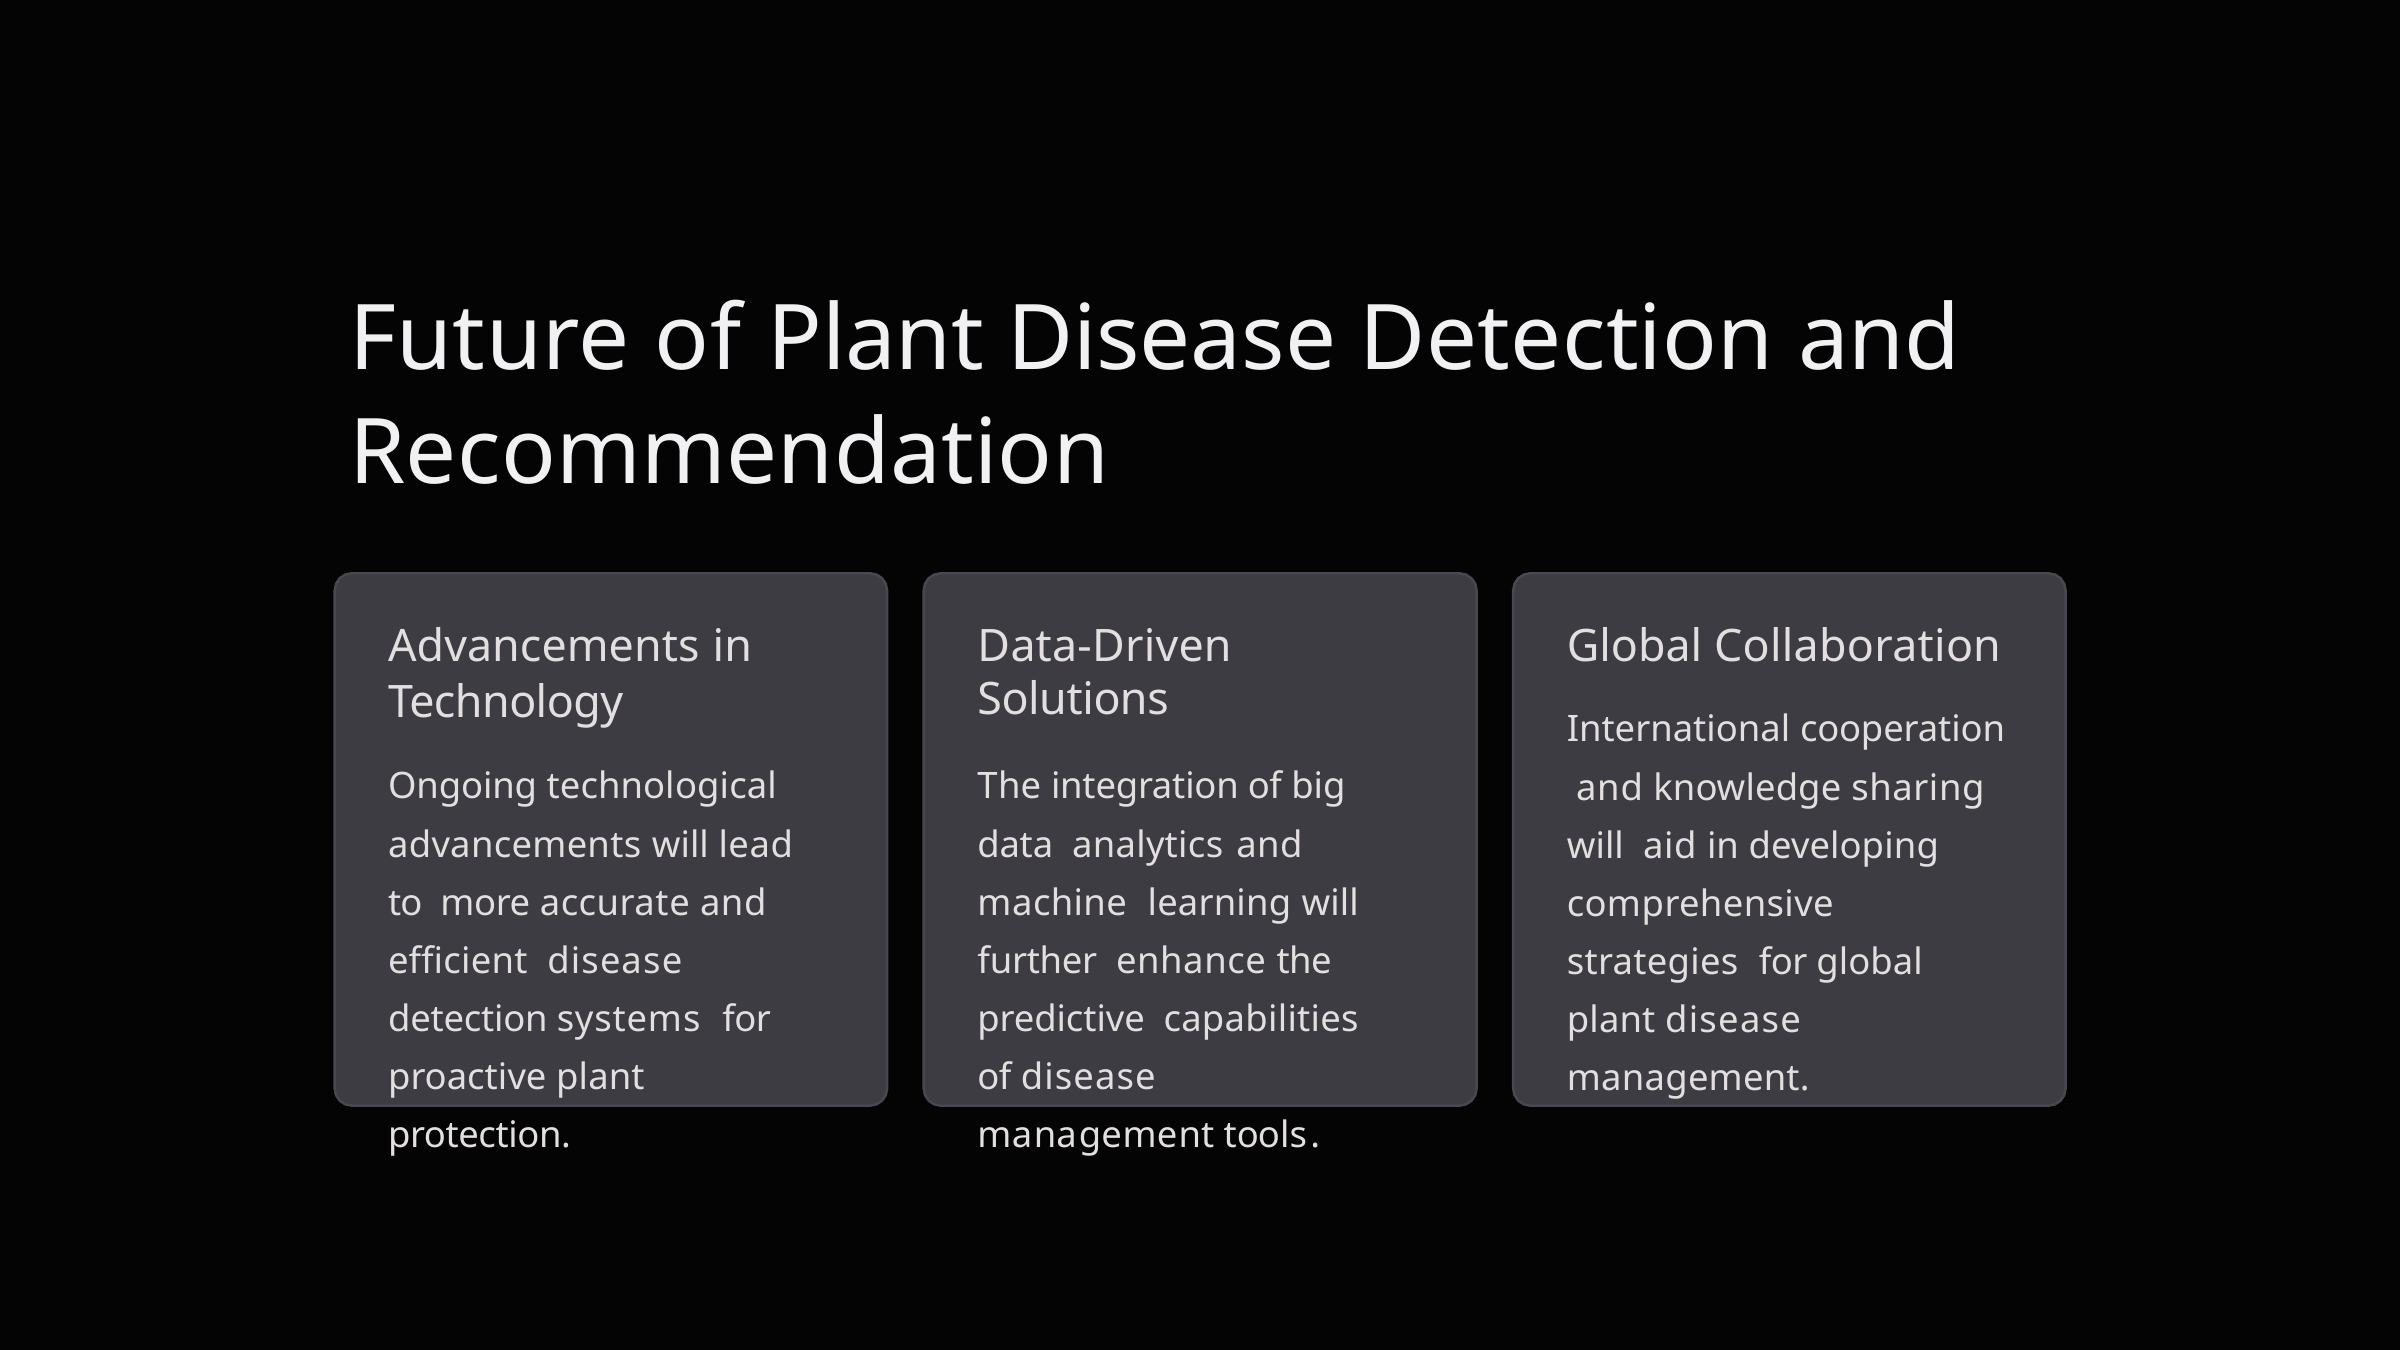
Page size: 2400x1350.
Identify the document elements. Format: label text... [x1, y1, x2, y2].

text_box The integration of big data analytics and machine learning will further enhance the predictive capabilities of disease management tools. [975, 1116, 1402, 1155]
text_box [333, 571, 889, 1108]
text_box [1511, 571, 2068, 1108]
text_box Advancements in Technology Ongoing technological advancements will lead to more accurate and efficient disease detection systems for proactive plant protection. [385, 1116, 834, 1155]
title Future of Plant Disease Detection and Recommendation [347, 272, 2053, 503]
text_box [922, 571, 1479, 1108]
